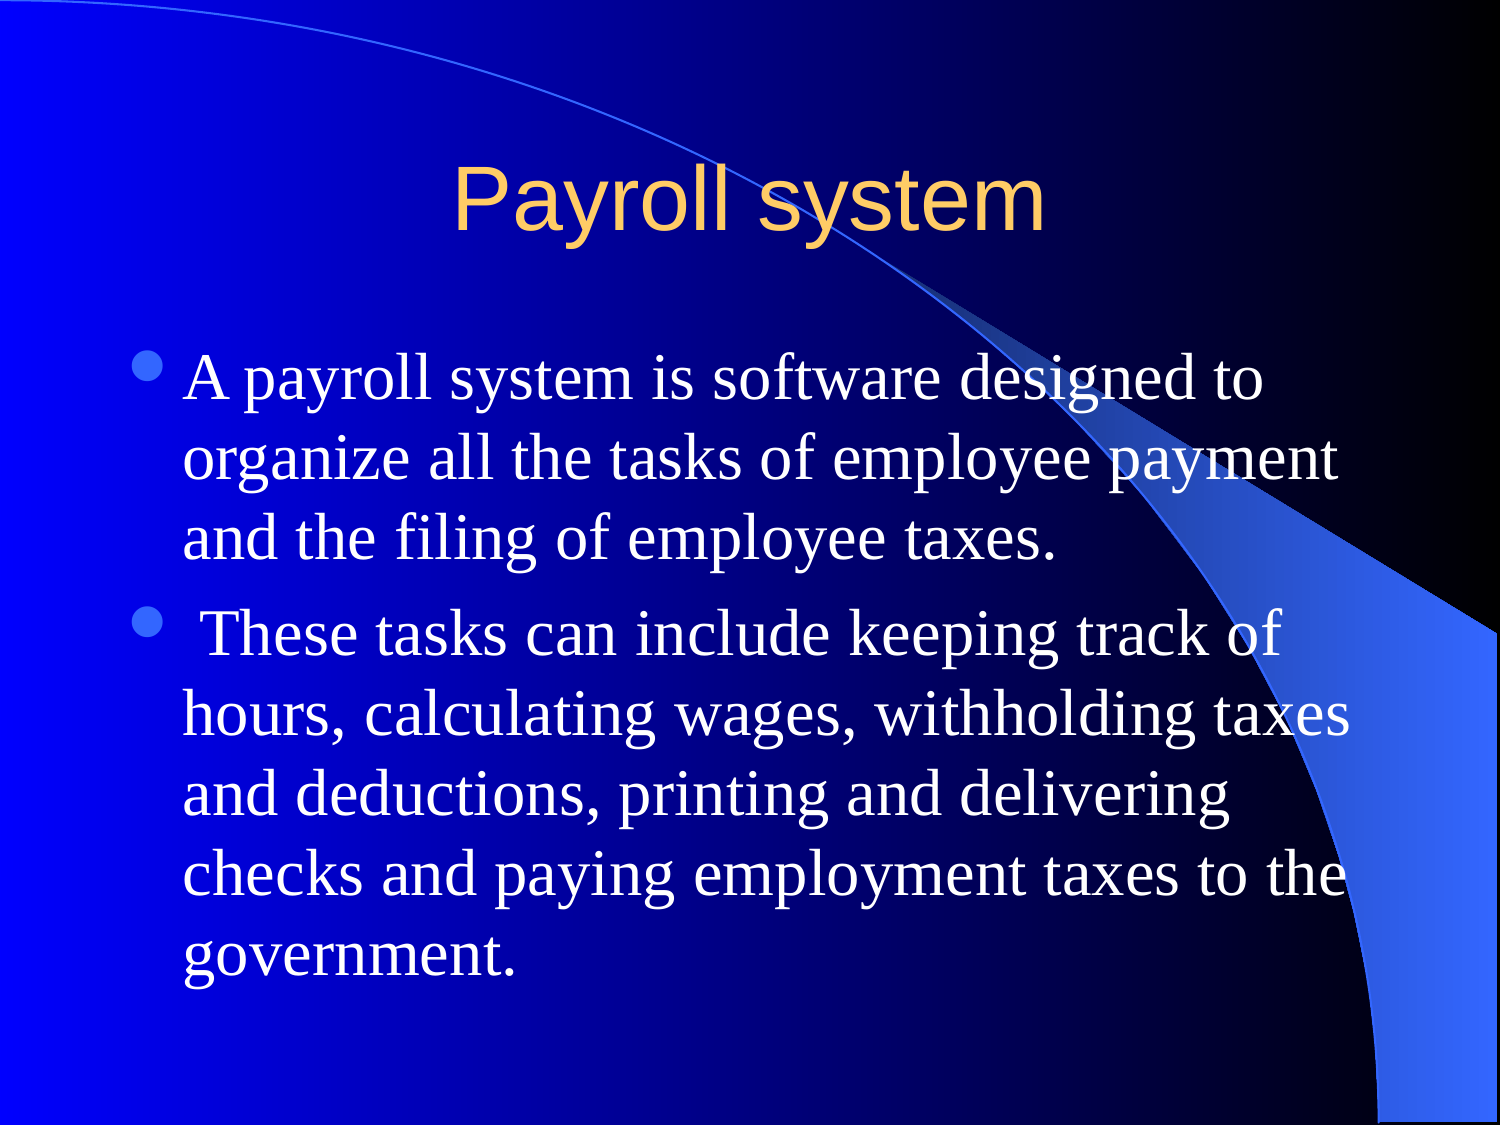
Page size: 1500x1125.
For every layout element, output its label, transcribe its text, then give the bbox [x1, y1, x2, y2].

list A payroll system is software designed to organize all the tasks of employee payment and the filing of employee taxes. These tasks can include keeping track of hours, calculating wages, withholding taxes and deductions, printing and delivering checks and paying employment taxes to the government. [112, 324, 1388, 1000]
title Payroll system [112, 92, 1388, 295]
